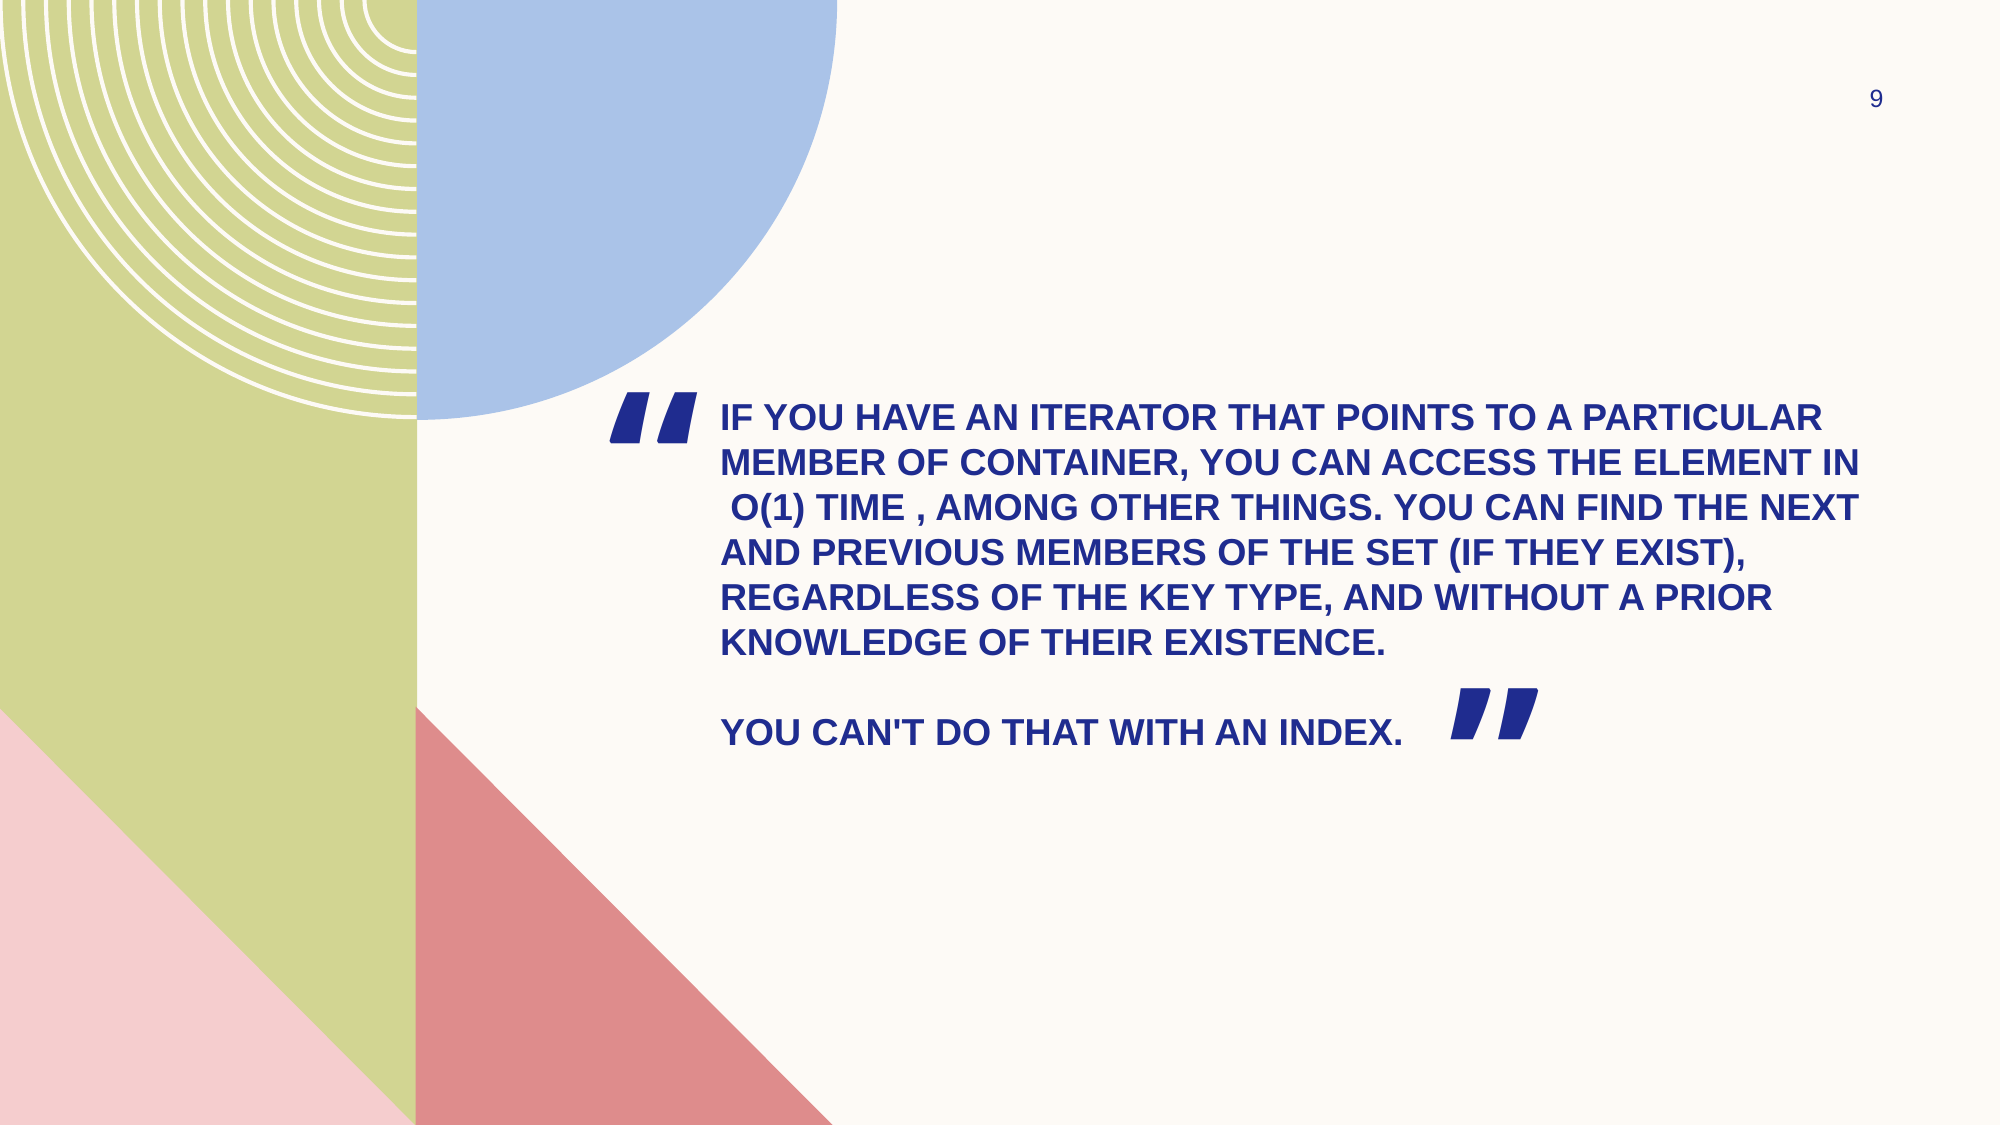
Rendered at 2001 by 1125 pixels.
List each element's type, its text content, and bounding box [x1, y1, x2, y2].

title If you have an iterator that points to a particular member of Container, you can access the element in O(1) time , among other things. You can find the next and previous members of the set (if they exist), regardless of the key type, and without a prior knowledge of their existence. You can't do that with an index. [720, 393, 1871, 660]
slide_number 9 [1795, 75, 1958, 120]
list “ [592, 325, 719, 593]
list ” [1433, 621, 1560, 889]
